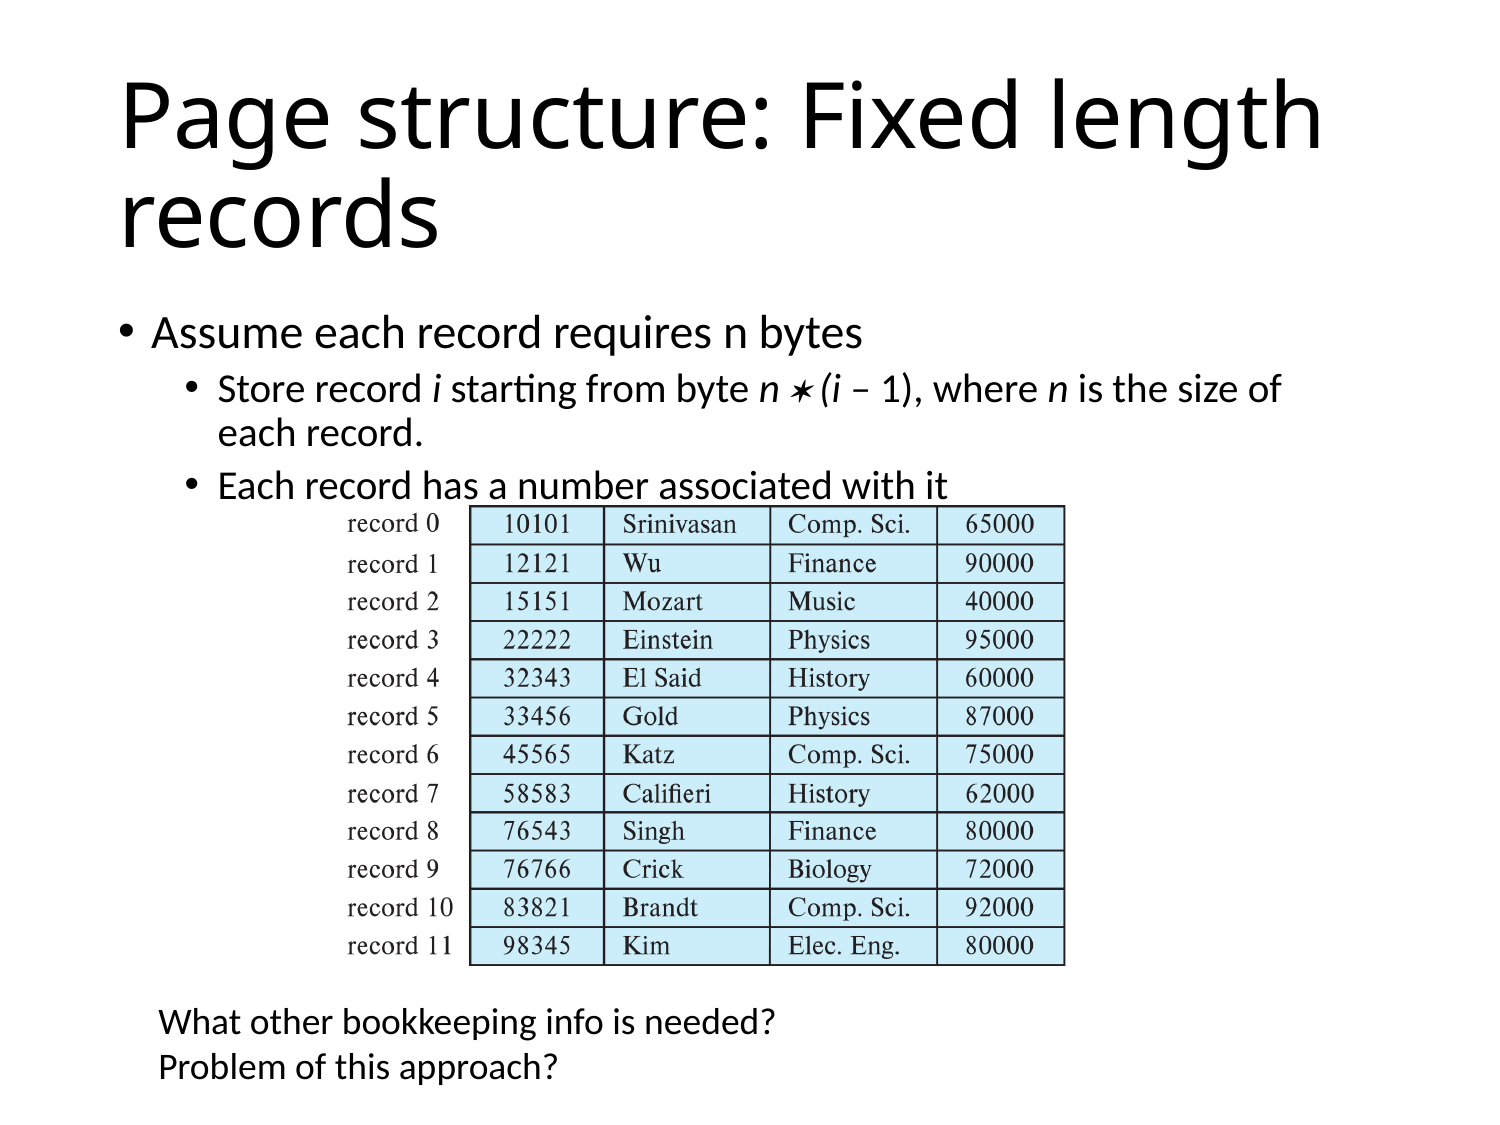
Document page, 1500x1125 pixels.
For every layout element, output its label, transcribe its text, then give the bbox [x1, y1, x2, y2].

list Assume each record requires n bytes Store record i starting from byte n  (i – 1), where n is the size of each record. Each record has a number associated with it [103, 299, 1353, 517]
title Page structure: Fixed length records [103, 59, 1397, 278]
picture [346, 505, 1066, 966]
text_box What other bookkeeping info is needed? Problem of this approach? [143, 989, 983, 1095]
